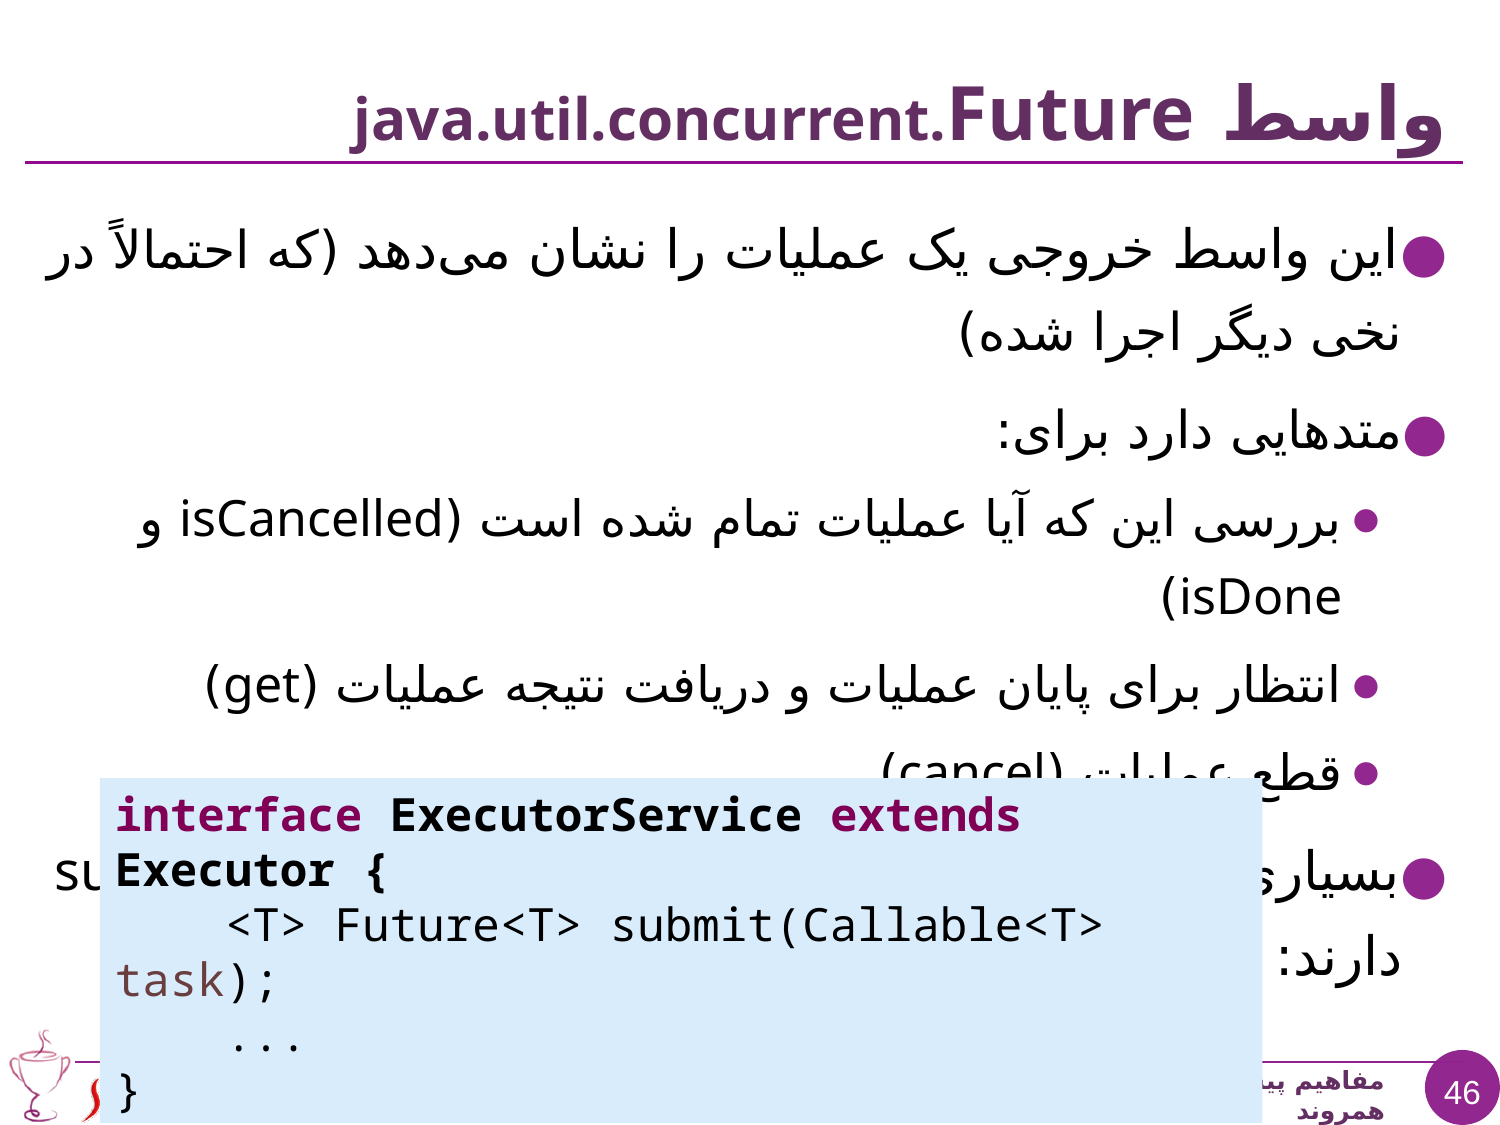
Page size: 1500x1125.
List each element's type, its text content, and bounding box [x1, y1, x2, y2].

picture [79, 1076, 200, 1125]
picture [6, 1028, 75, 1125]
list این واسط خروجی یک عملیات را نشان می‌دهد (که احتمالاً در نخی دیگر اجرا شده) متدهایی دارد برای: بررسی این که آیا عملیات تمام شده است (isCancelled و isDone) انتظار برای پایان عملیات و دریافت نتیجه عملیات (get) قطع عملیات (cancel) بسیاری از کلاس‌های موجود Executor ، متدی با نام submit دارند: [24, 187, 1463, 1063]
title واسط java.util.concurrent.Future [24, 37, 1463, 163]
text_box interface ExecutorService extends Executor { <T> Future<T> submit(Callable<T> task); ... } [99, 778, 1263, 1123]
